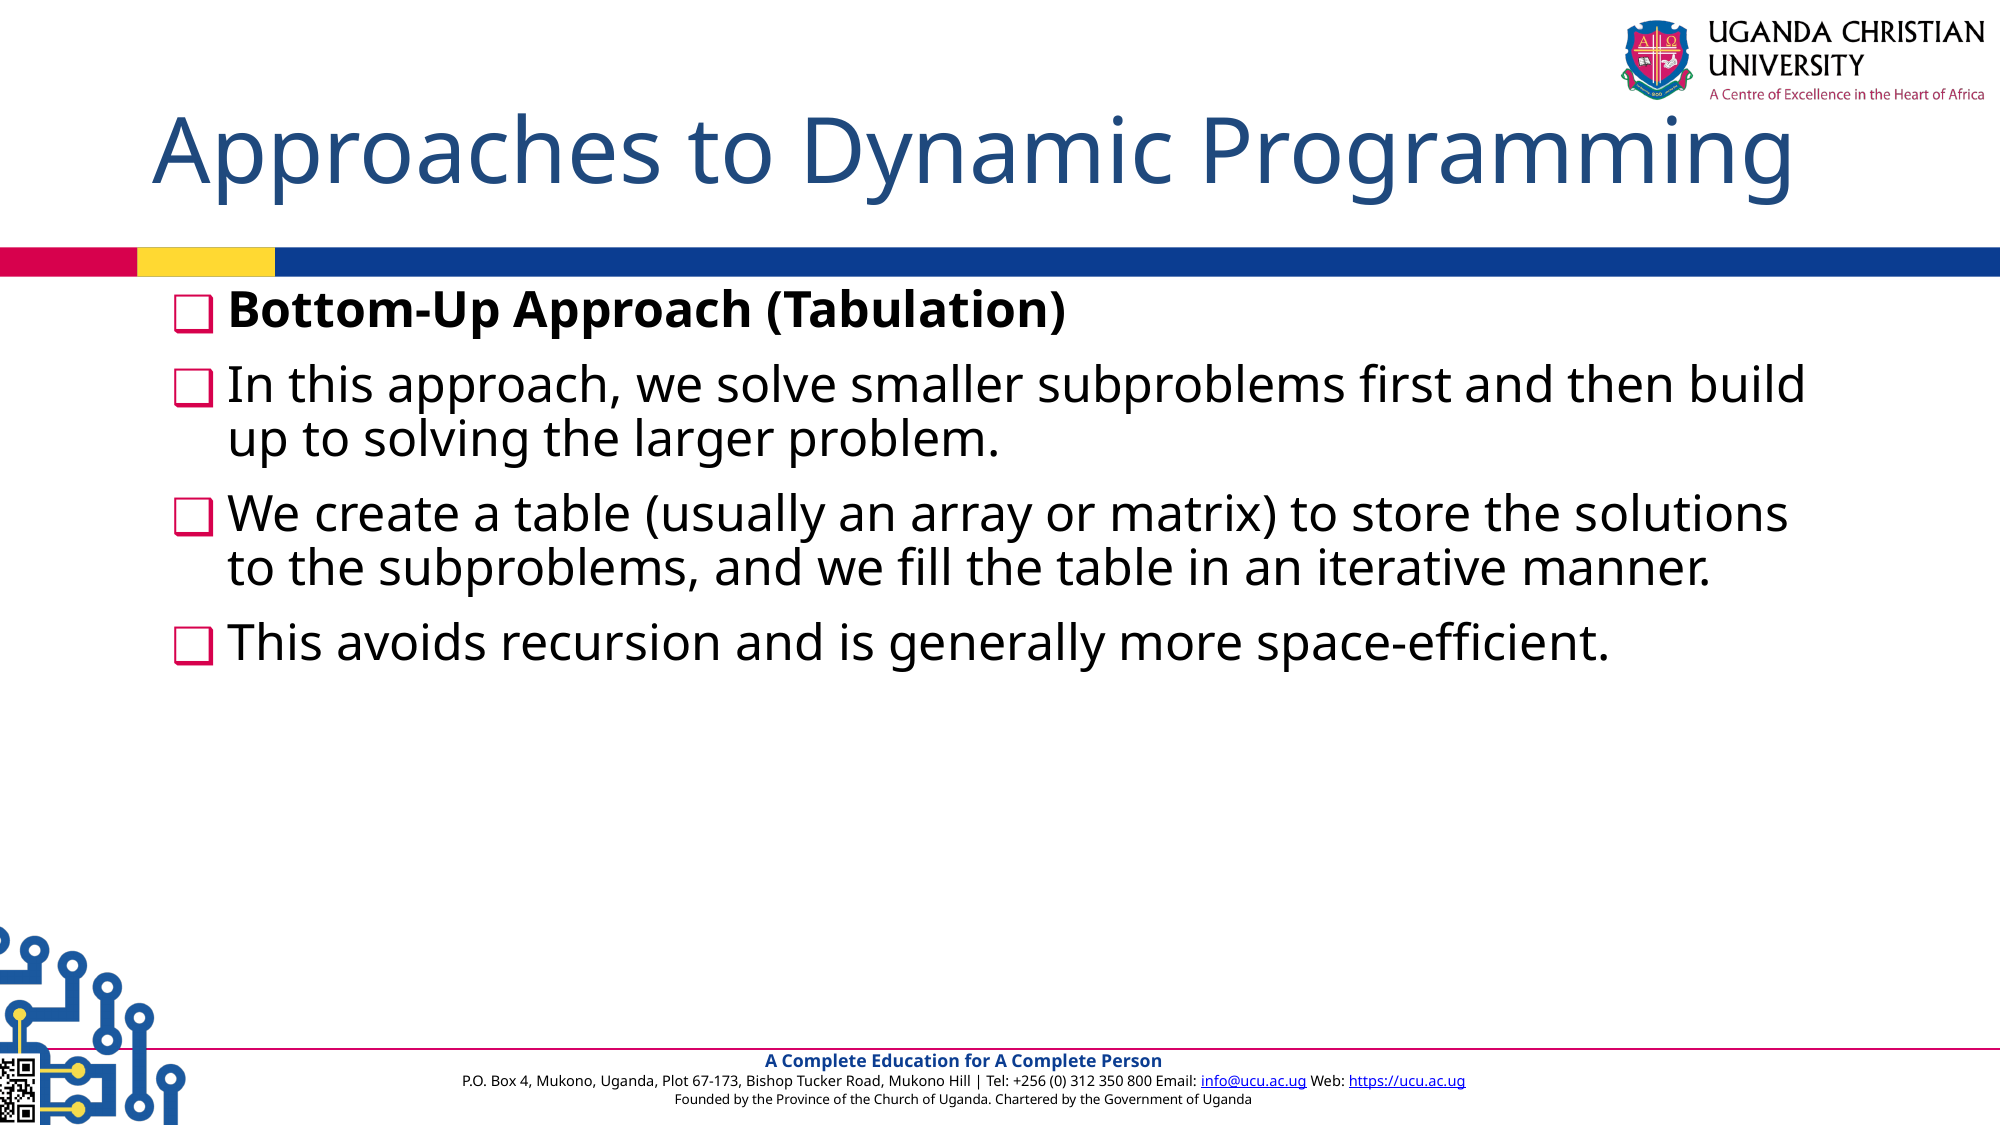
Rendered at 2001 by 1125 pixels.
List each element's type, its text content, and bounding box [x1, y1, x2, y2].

picture [0, 887, 191, 1125]
title Approaches to Dynamic Programming [137, 59, 1863, 248]
list Bottom-Up Approach (Tabulation) In this approach, we solve smaller subproblems first and then build up to solving the larger problem. We create a table (usually an array or matrix) to store the solutions to the subproblems, and we fill the table in an iterative manner. This avoids recursion and is generally more space-efficient. [137, 276, 1863, 1014]
picture [1603, 0, 2000, 121]
